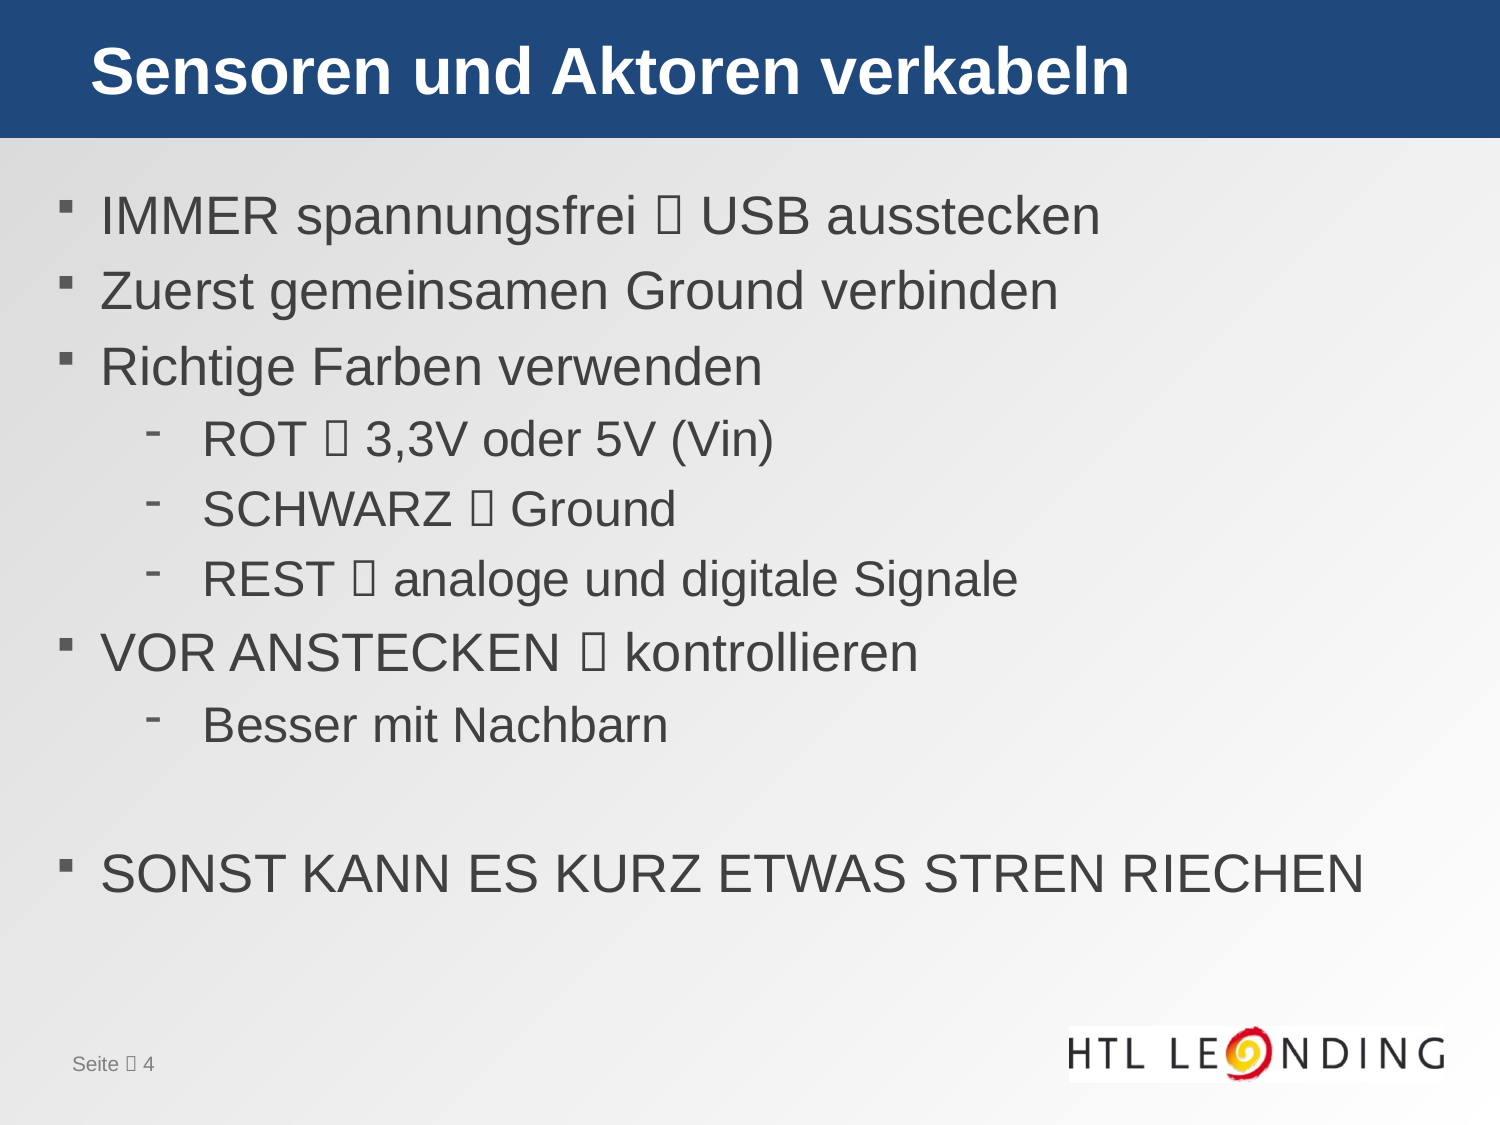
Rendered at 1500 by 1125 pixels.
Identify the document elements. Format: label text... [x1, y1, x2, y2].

list IMMER spannungsfrei  USB ausstecken Zuerst gemeinsamen Ground verbinden Richtige Farben verwenden ROT  3,3V oder 5V (Vin) SCHWARZ  Ground REST  analoge und digitale Signale VOR ANSTECKEN  kontrollieren Besser mit Nachbarn SONST KANN ES KURZ ETWAS STREN RIECHEN [41, 172, 1388, 929]
title Sensoren und Aktoren verkabeln [75, 20, 1425, 208]
picture [1069, 1026, 1444, 1083]
